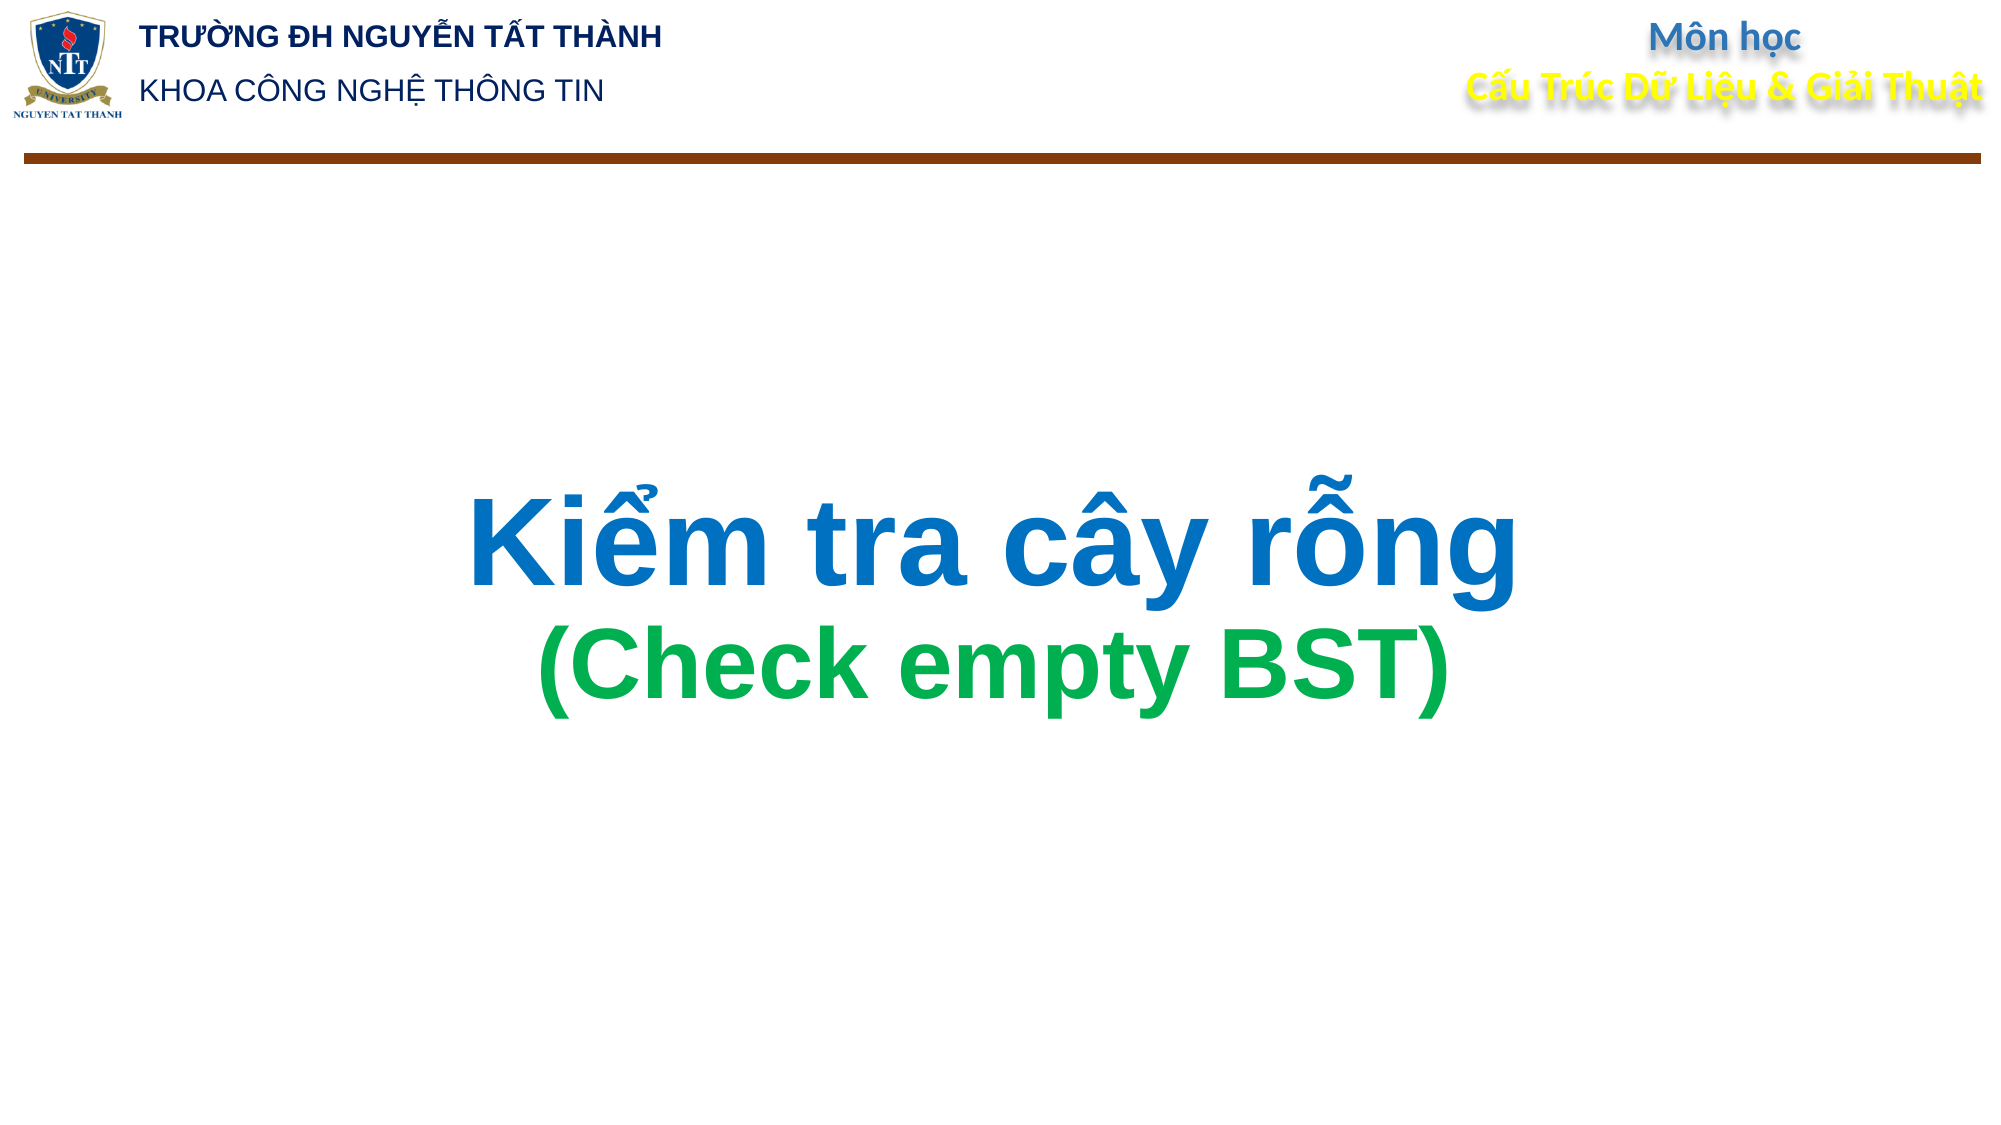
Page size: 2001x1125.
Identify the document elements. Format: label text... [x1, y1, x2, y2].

picture [13, 11, 122, 118]
text_box Môn học Cấu Trúc Dữ Liệu & Giải Thuật [1449, 1, 2000, 123]
title Kiểm tra cây rỗng (Check empty BST) [13, 221, 1976, 728]
text_box TRƯỜNG ĐH NGUYỄN TẤT THÀNH KHOA CÔNG NGHỆ THÔNG TIN [124, 11, 700, 118]
